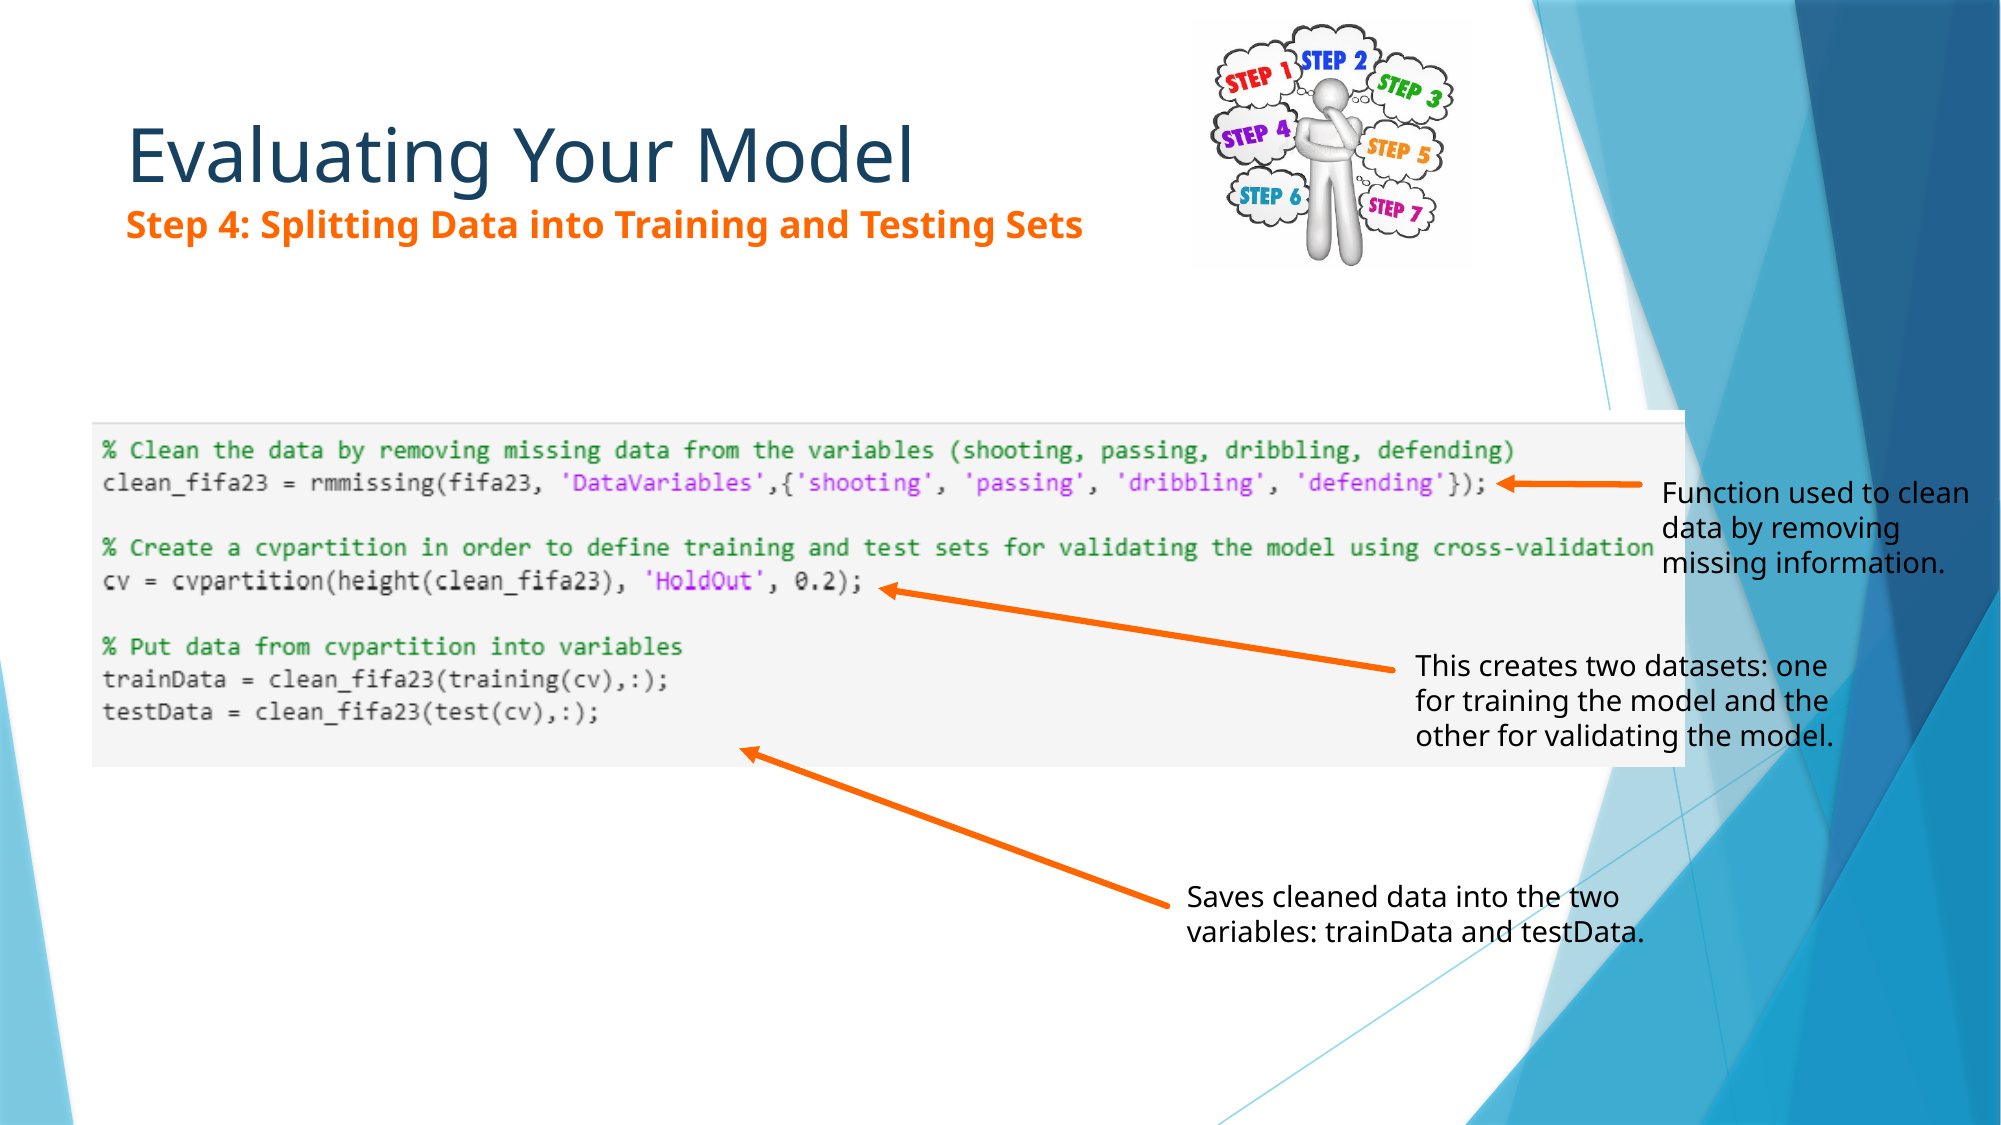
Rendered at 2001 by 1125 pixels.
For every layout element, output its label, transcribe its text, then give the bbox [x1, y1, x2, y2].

text_box Step 4: Splitting Data into Training and Testing Sets [111, 193, 1186, 254]
picture [91, 409, 1685, 767]
title Evaluating Your Model [111, 99, 1522, 317]
text_box Saves cleaned data into the two variables: trainData and testData. [1172, 870, 1695, 956]
picture [1191, 17, 1475, 270]
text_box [877, 587, 1394, 671]
text_box This creates two datasets: one for training the model and the other for validating the model. [1692, 640, 1890, 760]
text_box Function used to clean data by removing missing information. [1692, 466, 2000, 587]
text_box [738, 747, 1168, 907]
